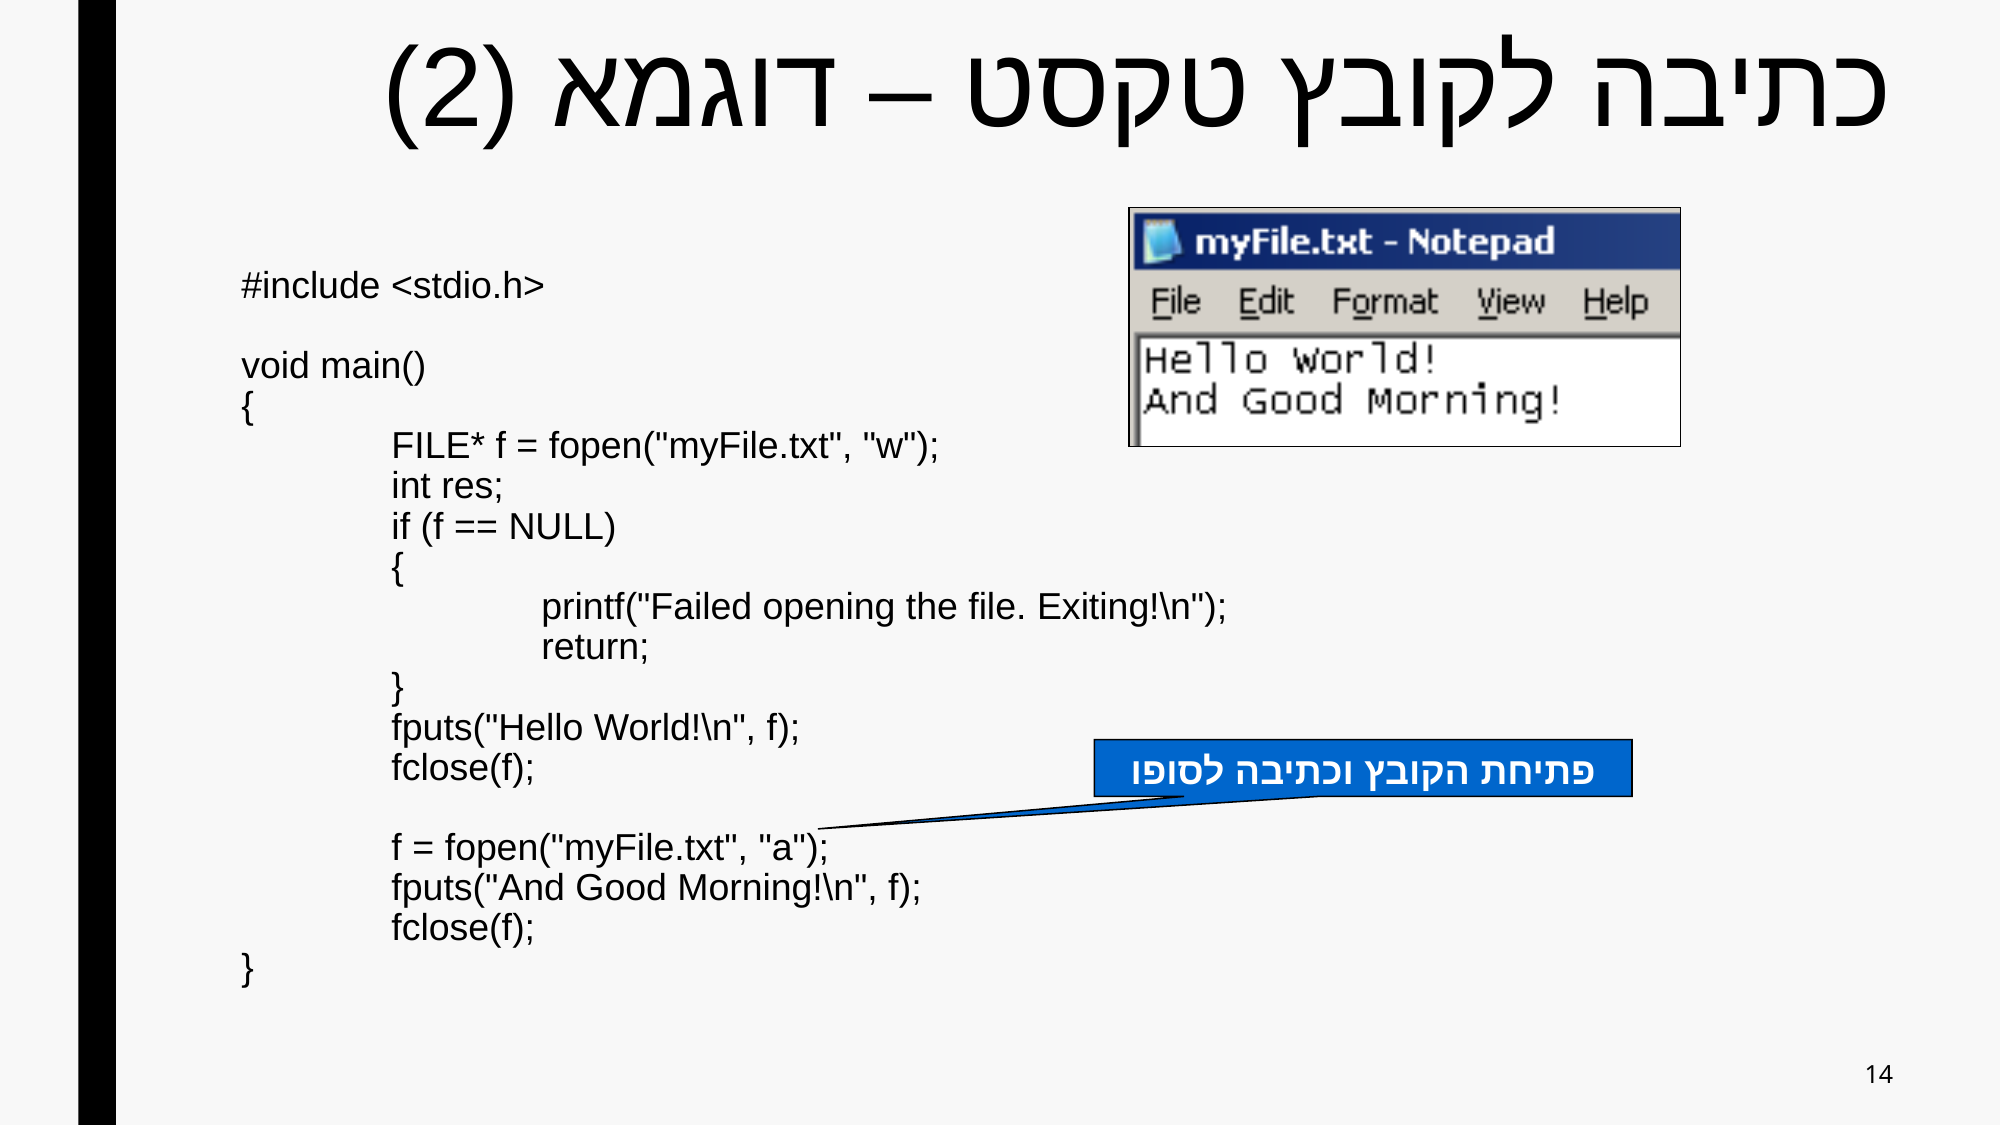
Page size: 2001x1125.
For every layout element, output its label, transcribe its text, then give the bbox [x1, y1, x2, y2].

picture [1129, 208, 1680, 446]
title כתיבה לקובץ טקסט – דוגמא (2) [225, 22, 1908, 192]
slide_number 14 [1646, 1042, 1908, 1109]
text_box פתיחת הקובץ וכתיבה לסופו [817, 739, 1632, 829]
list #include <stdio.h> void main() { FILE* f = fopen("myFile.txt", "w"); int res; if (f == NULL) { printf("Failed opening the file. Exiting!\n"); return; } fputs("Hello World!\n", f); fclose(f); f = fopen("myFile.txt", "a"); fputs("And Good Morning!\n", f); fclose(f); } [181, 261, 1865, 1076]
